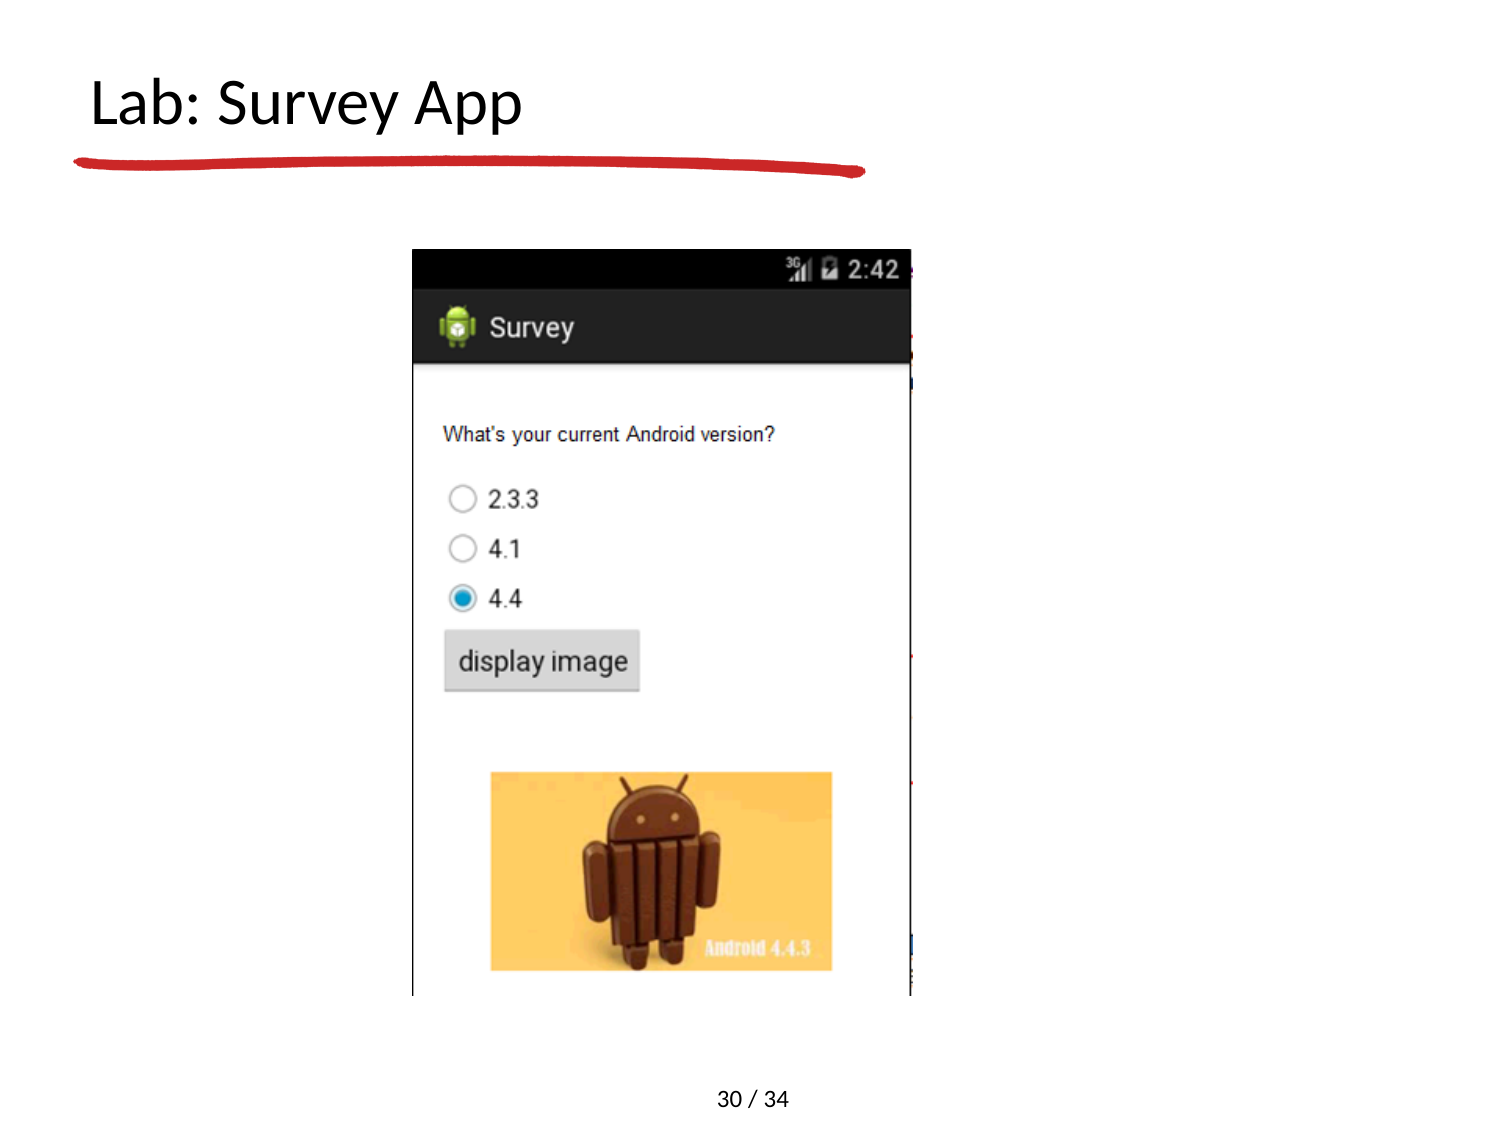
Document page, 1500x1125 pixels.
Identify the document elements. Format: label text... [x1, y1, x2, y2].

title Lab: Survey App [75, 45, 1425, 150]
picture [412, 249, 913, 996]
picture [70, 149, 875, 185]
